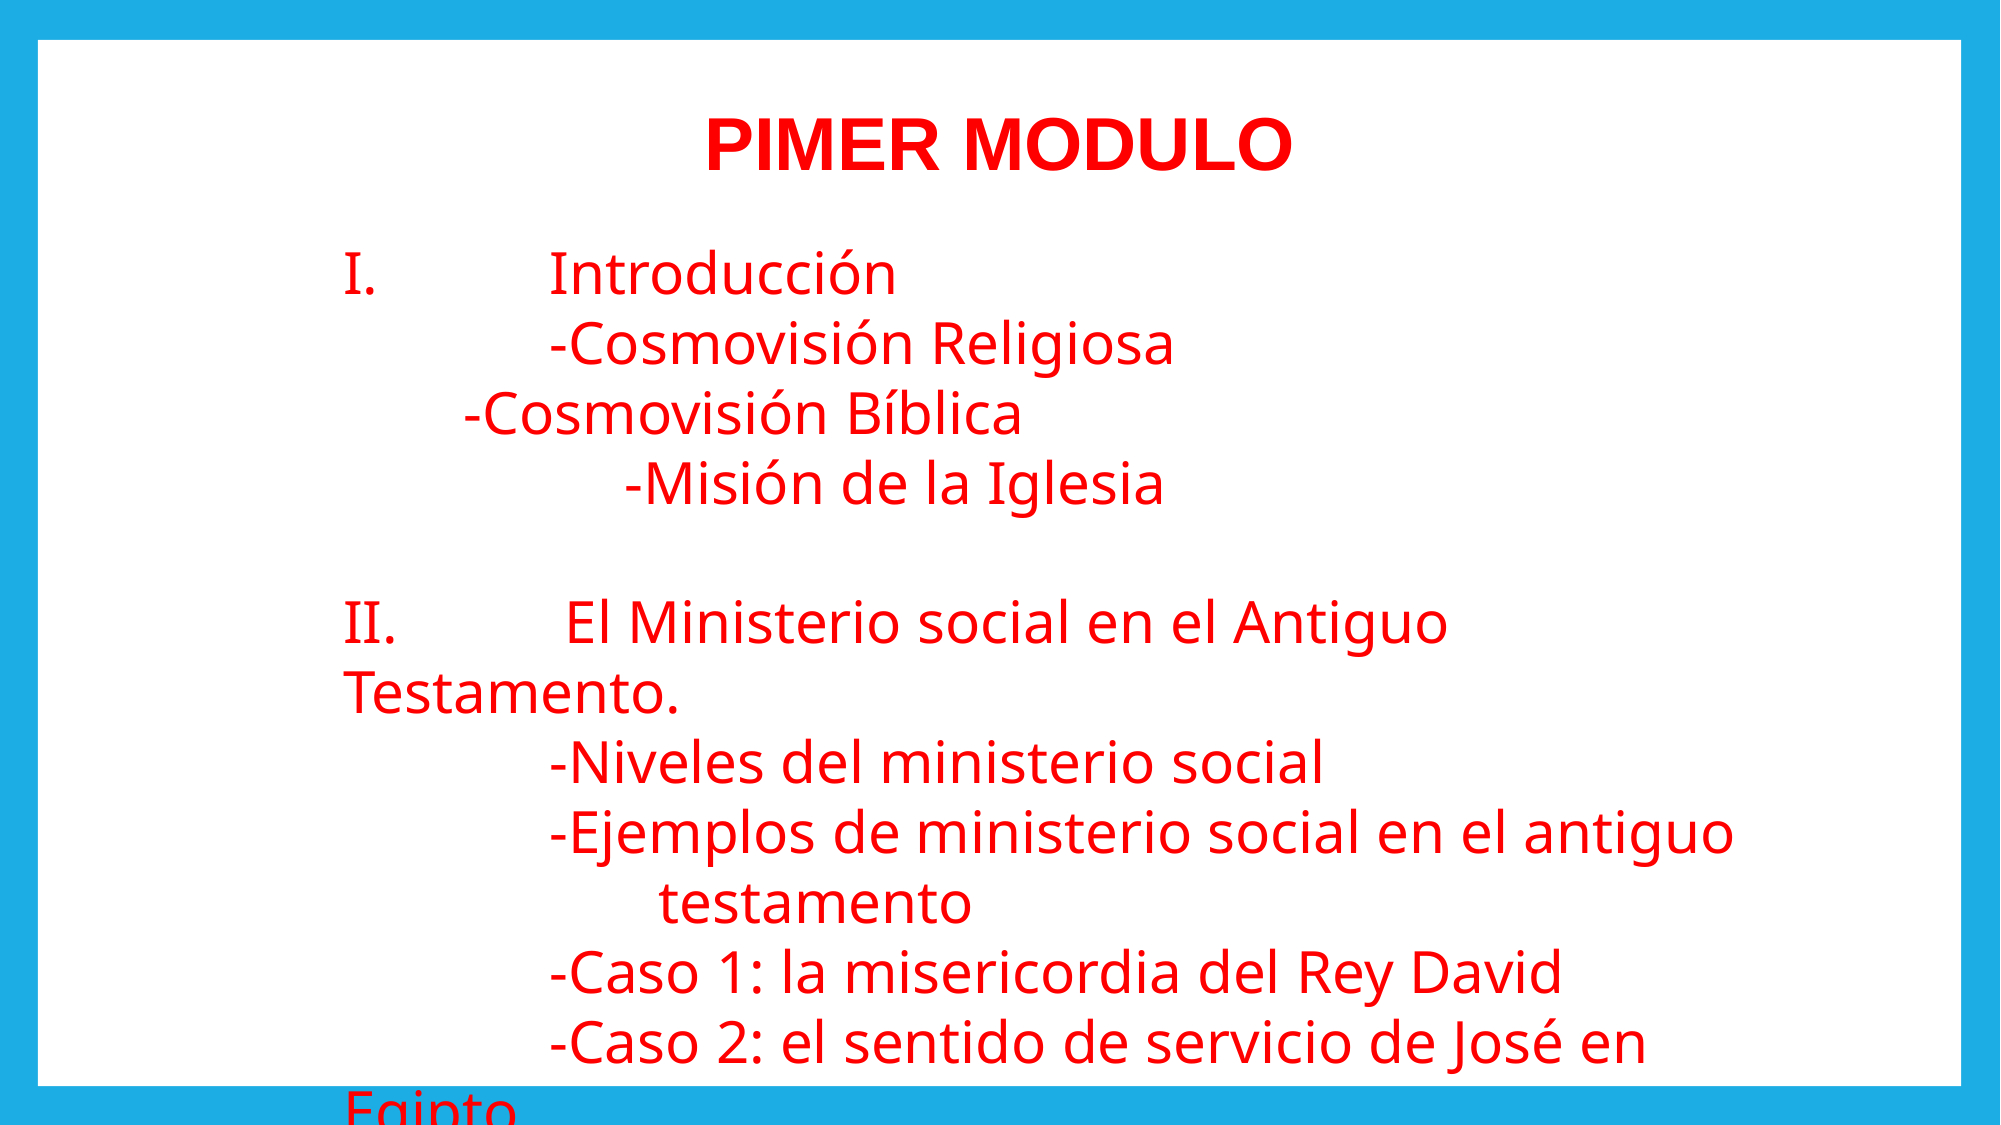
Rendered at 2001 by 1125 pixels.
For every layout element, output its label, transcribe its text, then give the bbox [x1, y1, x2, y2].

text_box PIMER MODULO I. Introducción -Cosmovisión Religiosa -Cosmovisión Bíblica -Misión de la Iglesia II. El Ministerio social en el Antiguo Testamento. -Niveles del ministerio social -Ejemplos de ministerio social en el antiguo testamento -Caso 1: la misericordia del Rey David -Caso 2: el sentido de servicio de José en Egipto [249, 0, 1750, 1125]
